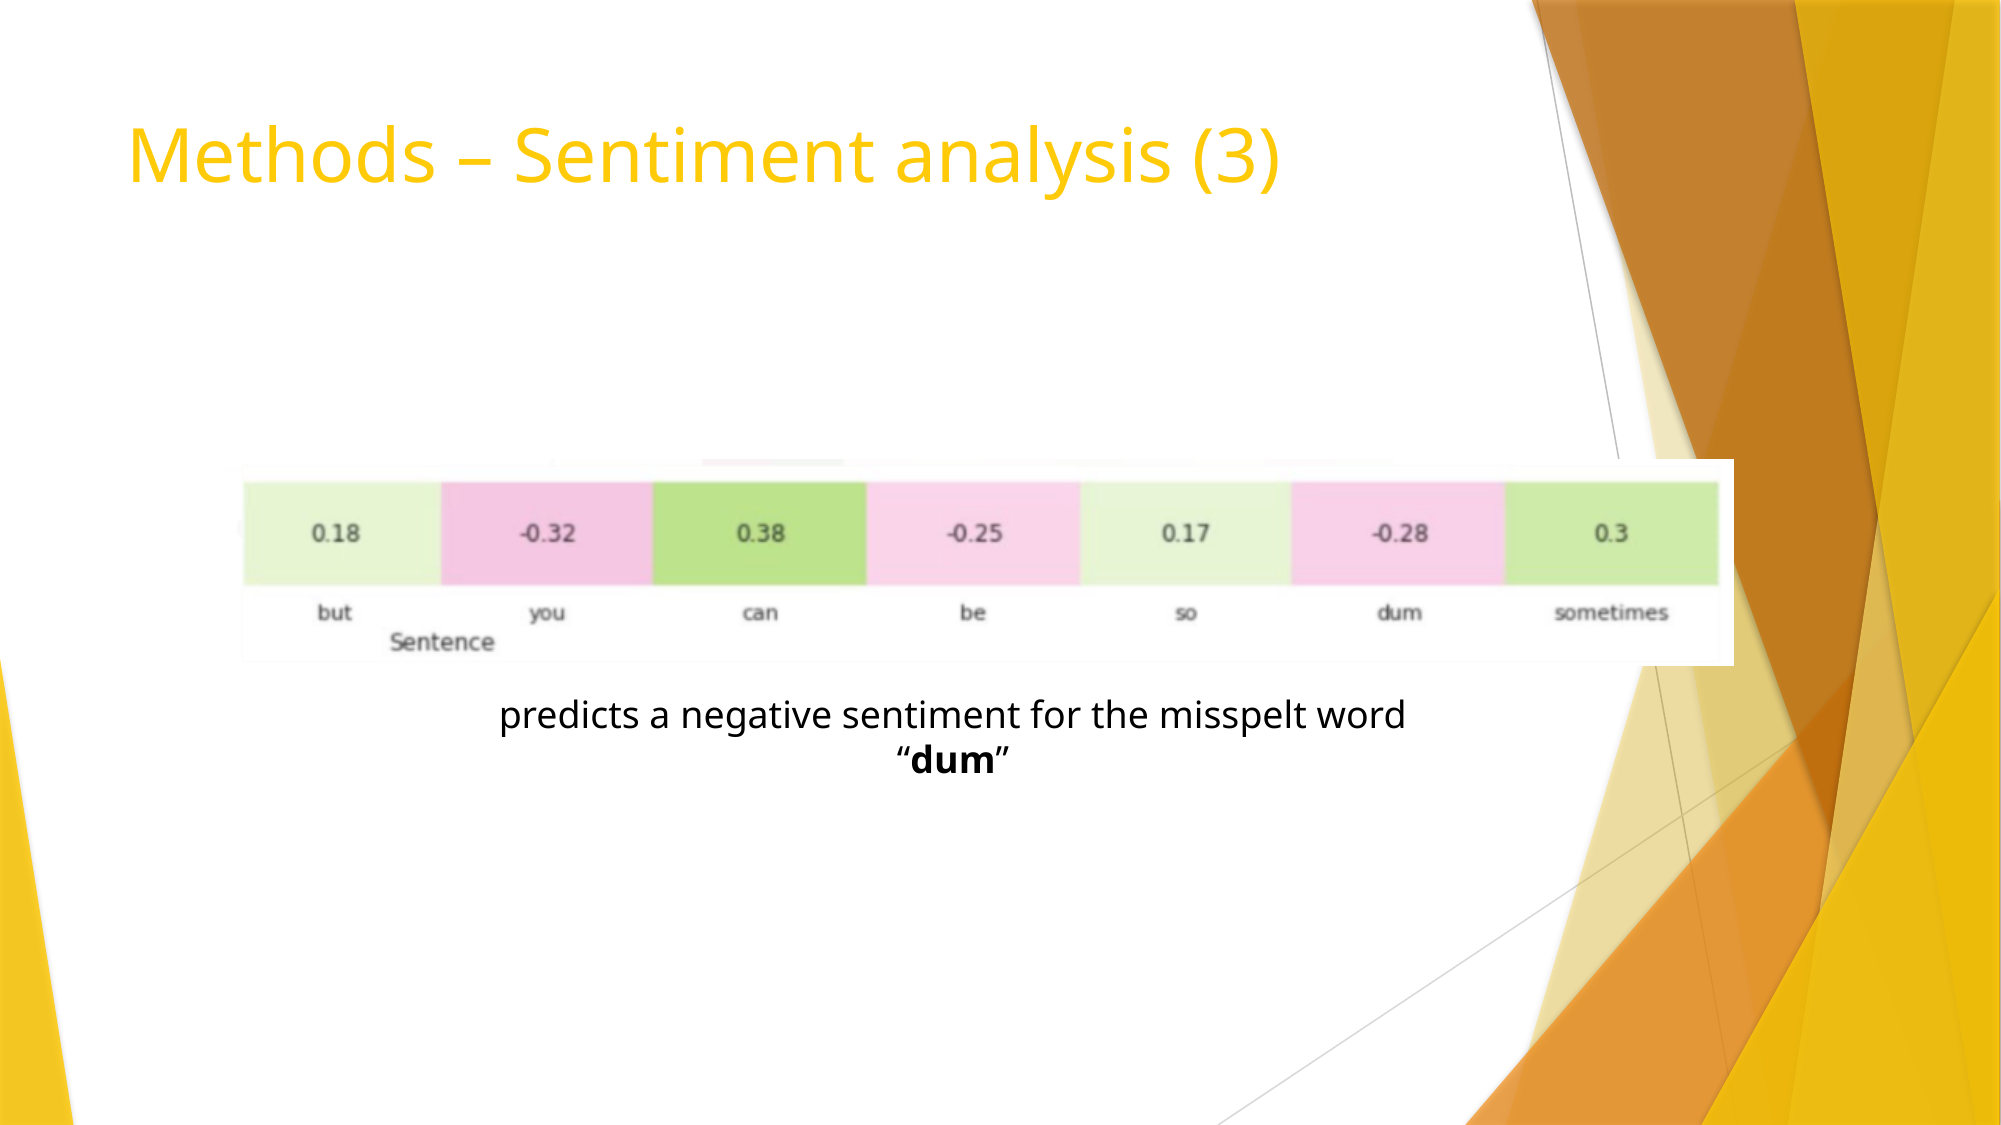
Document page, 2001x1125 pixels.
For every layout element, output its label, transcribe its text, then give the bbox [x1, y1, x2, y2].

picture [225, 458, 1735, 667]
text_box predicts a negative sentiment for the misspelt word “dum” [426, 683, 1480, 789]
title Methods – Sentiment analysis (3) [111, 99, 1522, 317]
